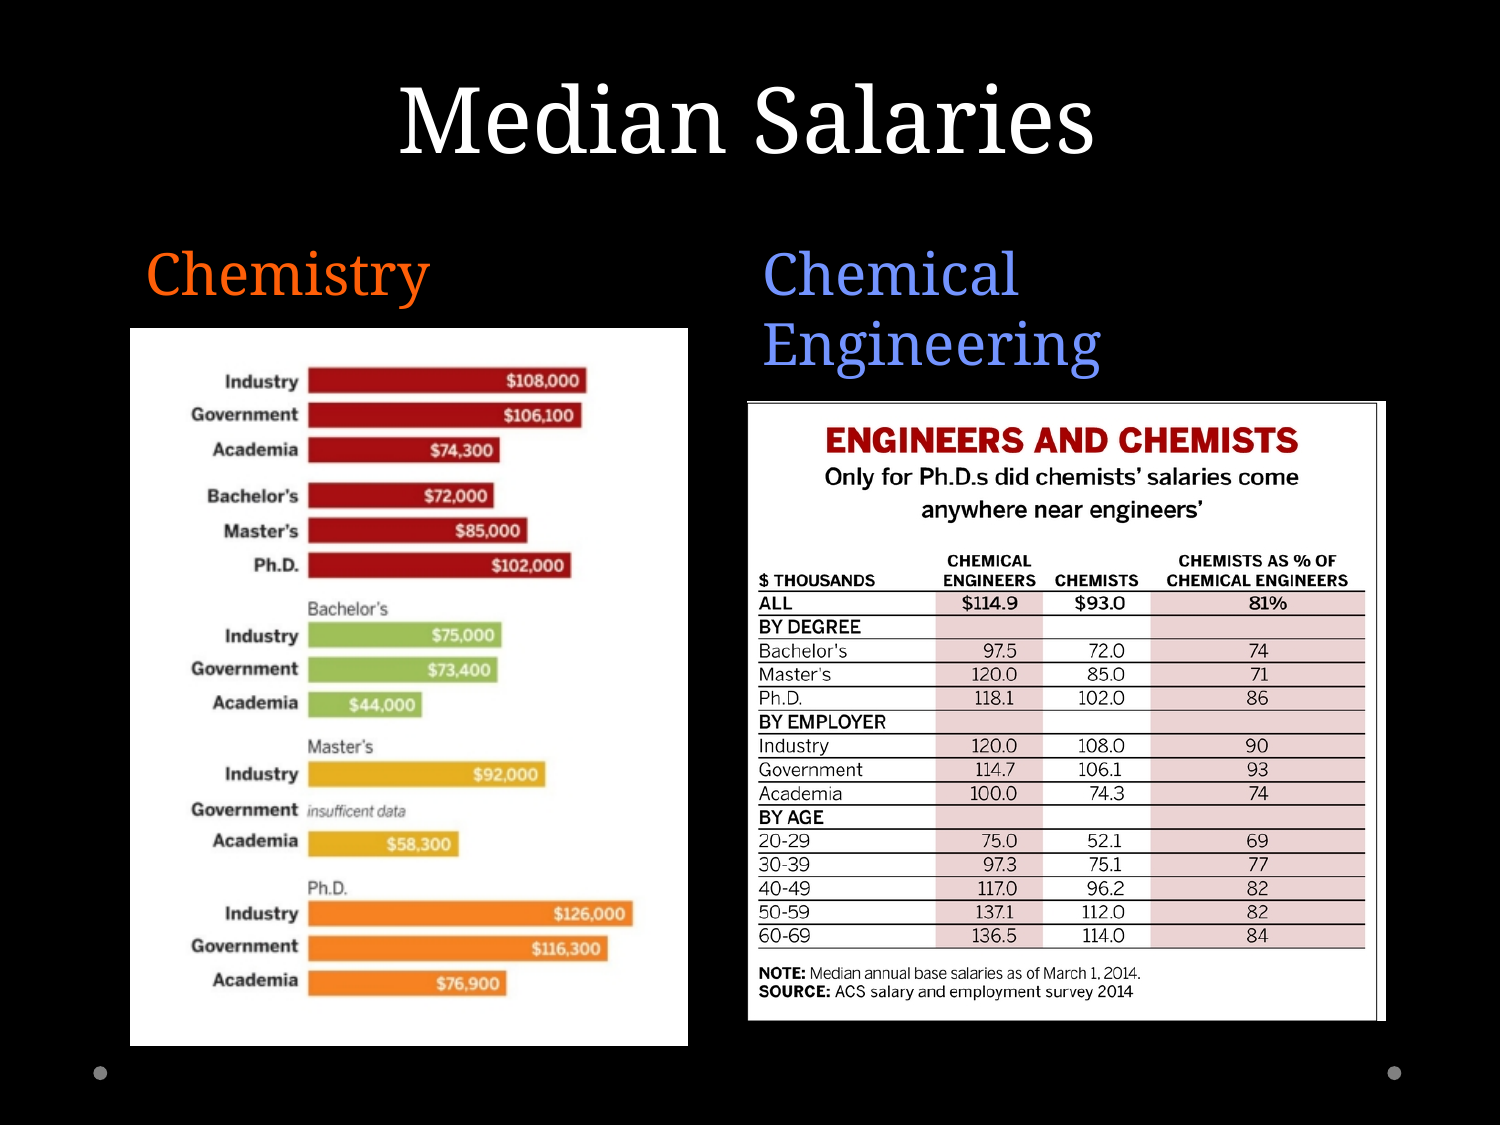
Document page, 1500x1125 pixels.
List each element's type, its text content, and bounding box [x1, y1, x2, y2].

picture [747, 400, 1387, 1022]
text_box Median Salaries [372, 54, 1123, 179]
text_box Chemistry [130, 230, 747, 410]
picture [130, 328, 688, 1046]
text_box Chemical Engineering [747, 230, 1156, 400]
